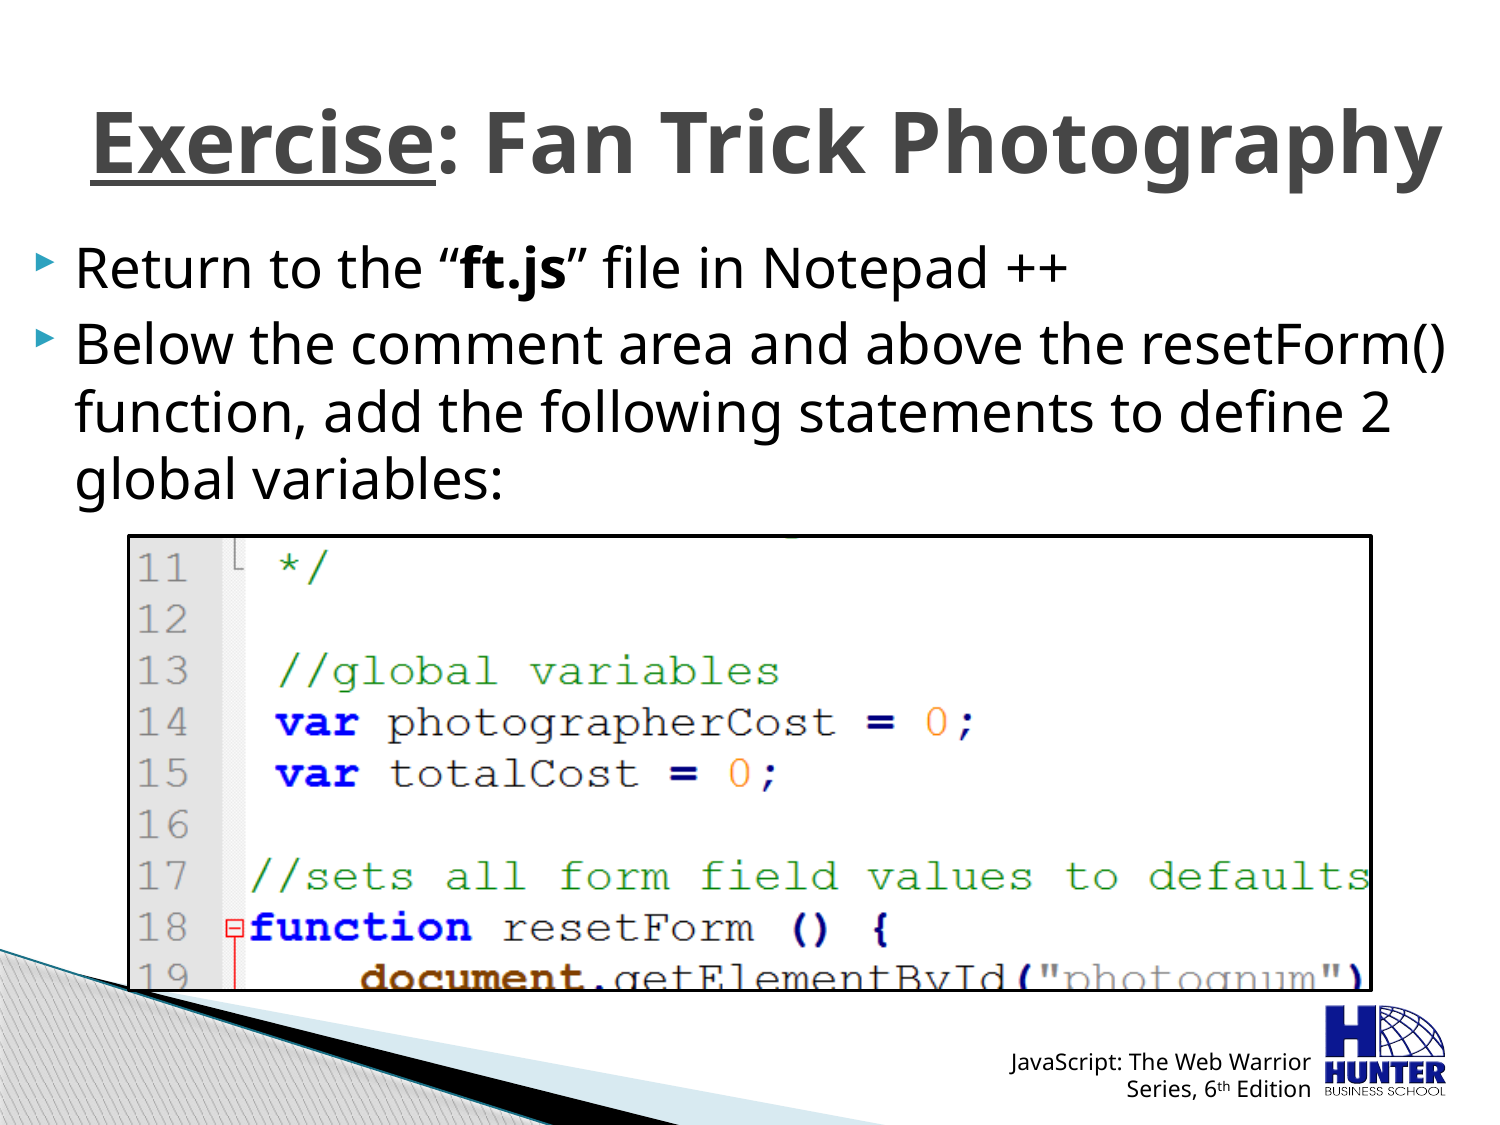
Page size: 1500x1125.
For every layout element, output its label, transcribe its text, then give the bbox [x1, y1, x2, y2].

picture [130, 537, 1370, 990]
picture [1325, 1005, 1446, 1097]
list Return to the “ft.js” file in Notepad ++ Below the comment area and above the resetForm() function, add the following statements to define 2 global variables: [0, 224, 1500, 532]
title Exercise: Fan Trick Photography [75, 45, 1475, 233]
